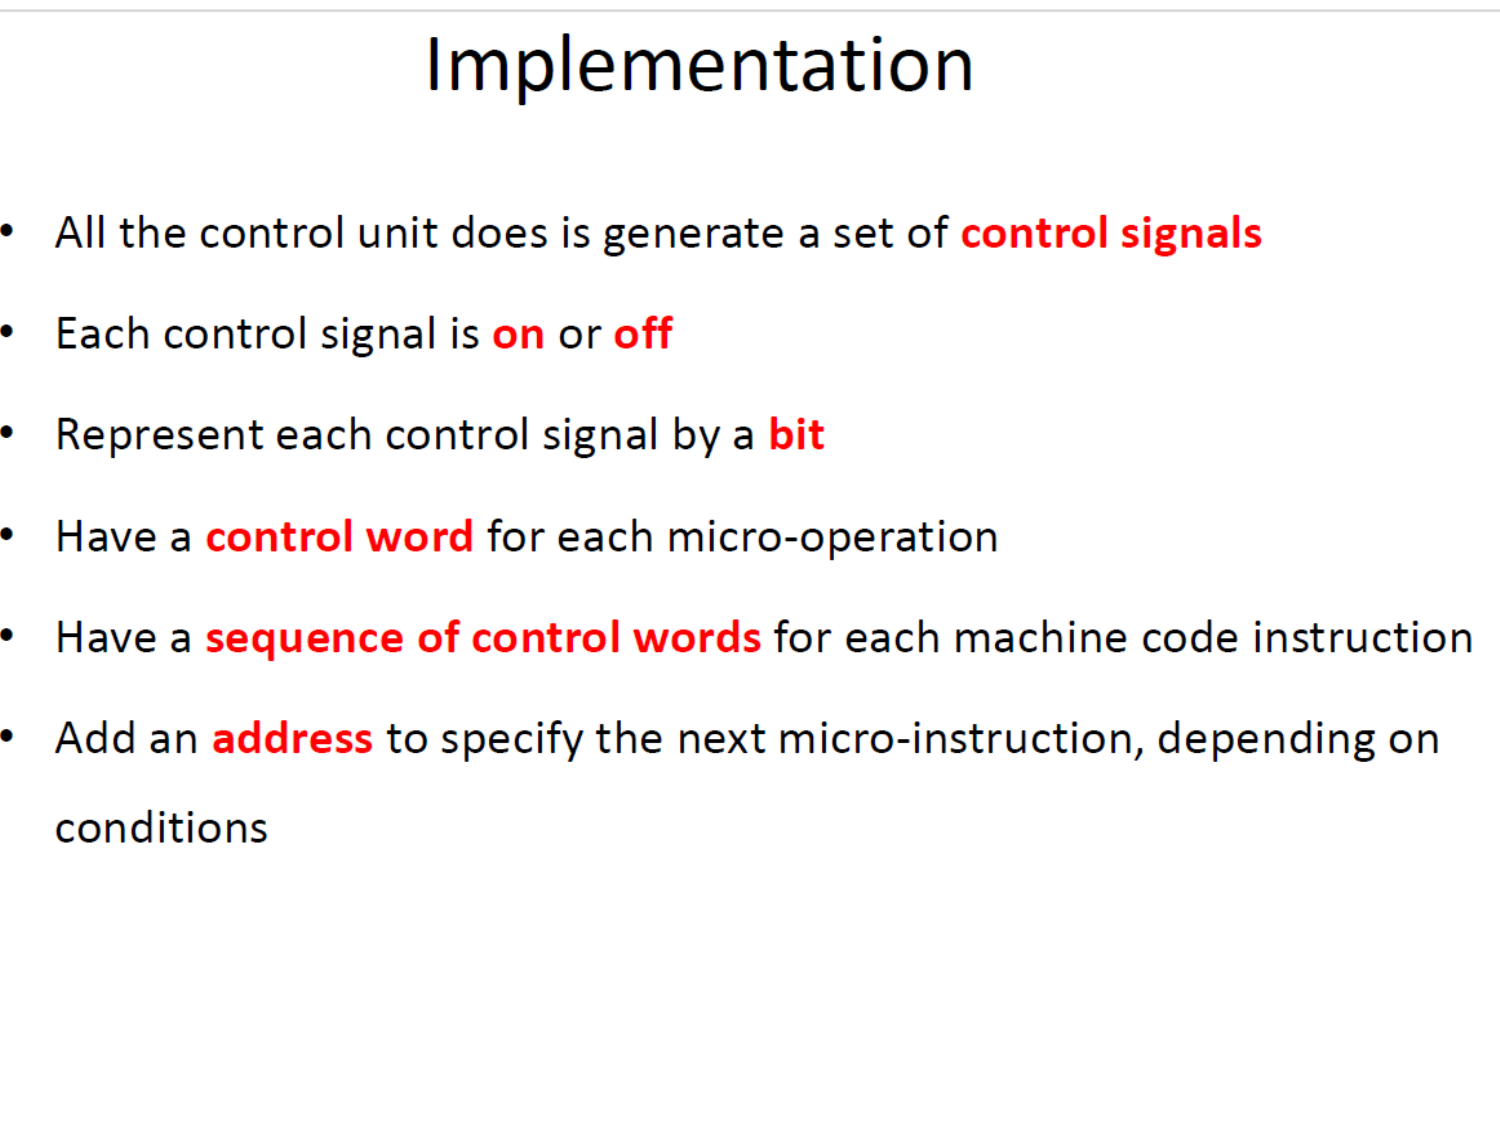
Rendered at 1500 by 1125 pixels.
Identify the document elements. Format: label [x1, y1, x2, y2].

list [0, 6, 1500, 1125]
